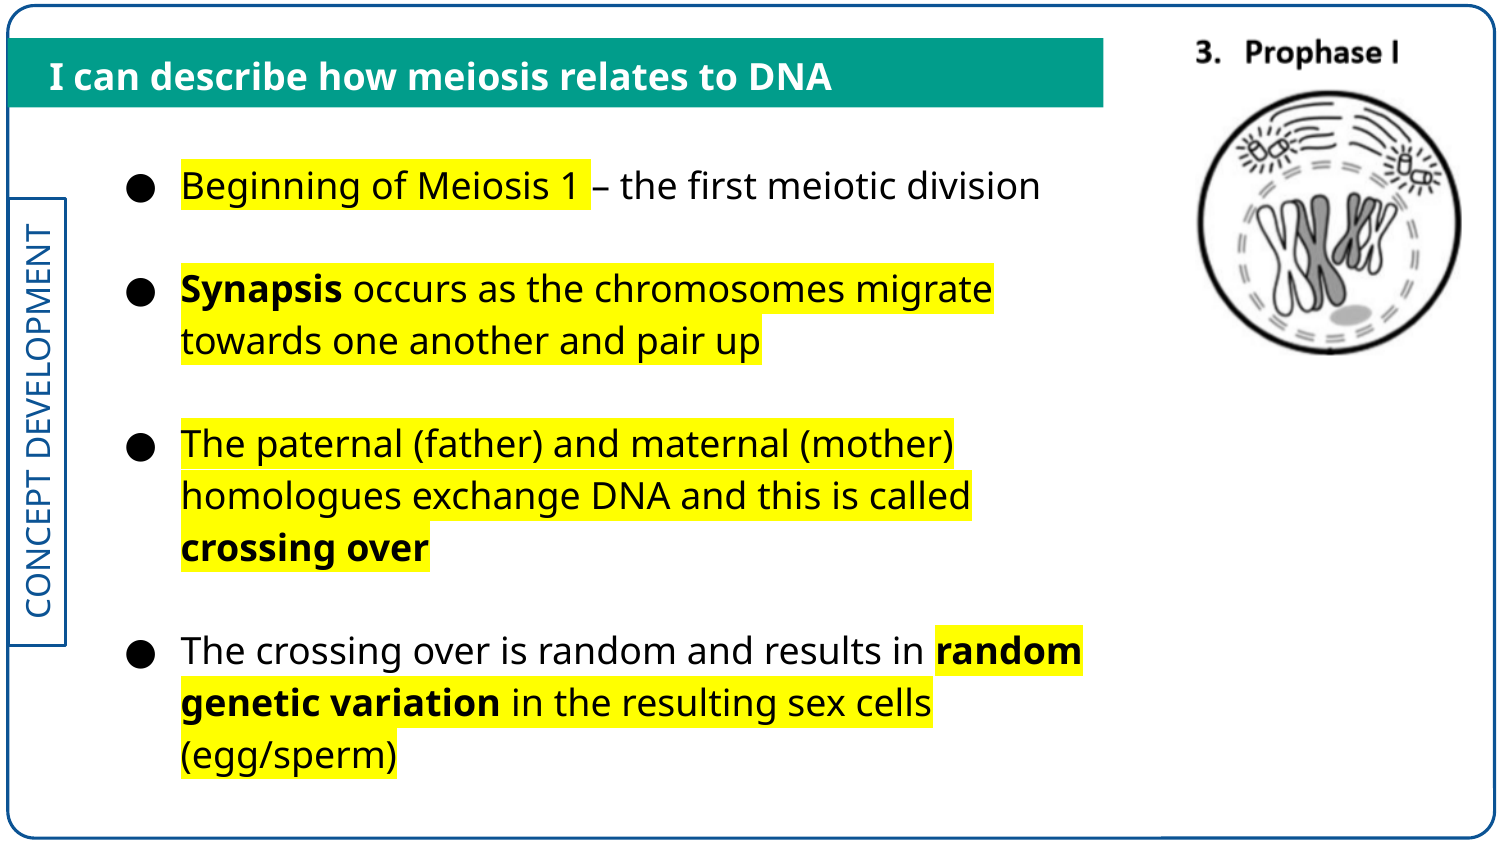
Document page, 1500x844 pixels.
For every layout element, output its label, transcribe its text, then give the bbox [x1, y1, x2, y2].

subtitle I can describe how meiosis relates to DNA [15, 43, 1097, 101]
list Beginning of Meiosis 1 – the first meiotic division Synapsis occurs as the chromosomes migrate towards one another and pair up The paternal (father) and maternal (mother) homologues exchange DNA and this is called crossing over The crossing over is random and results in random genetic variation in the resulting sex cells (egg/sperm) [90, 139, 1104, 807]
picture [1187, 16, 1474, 366]
